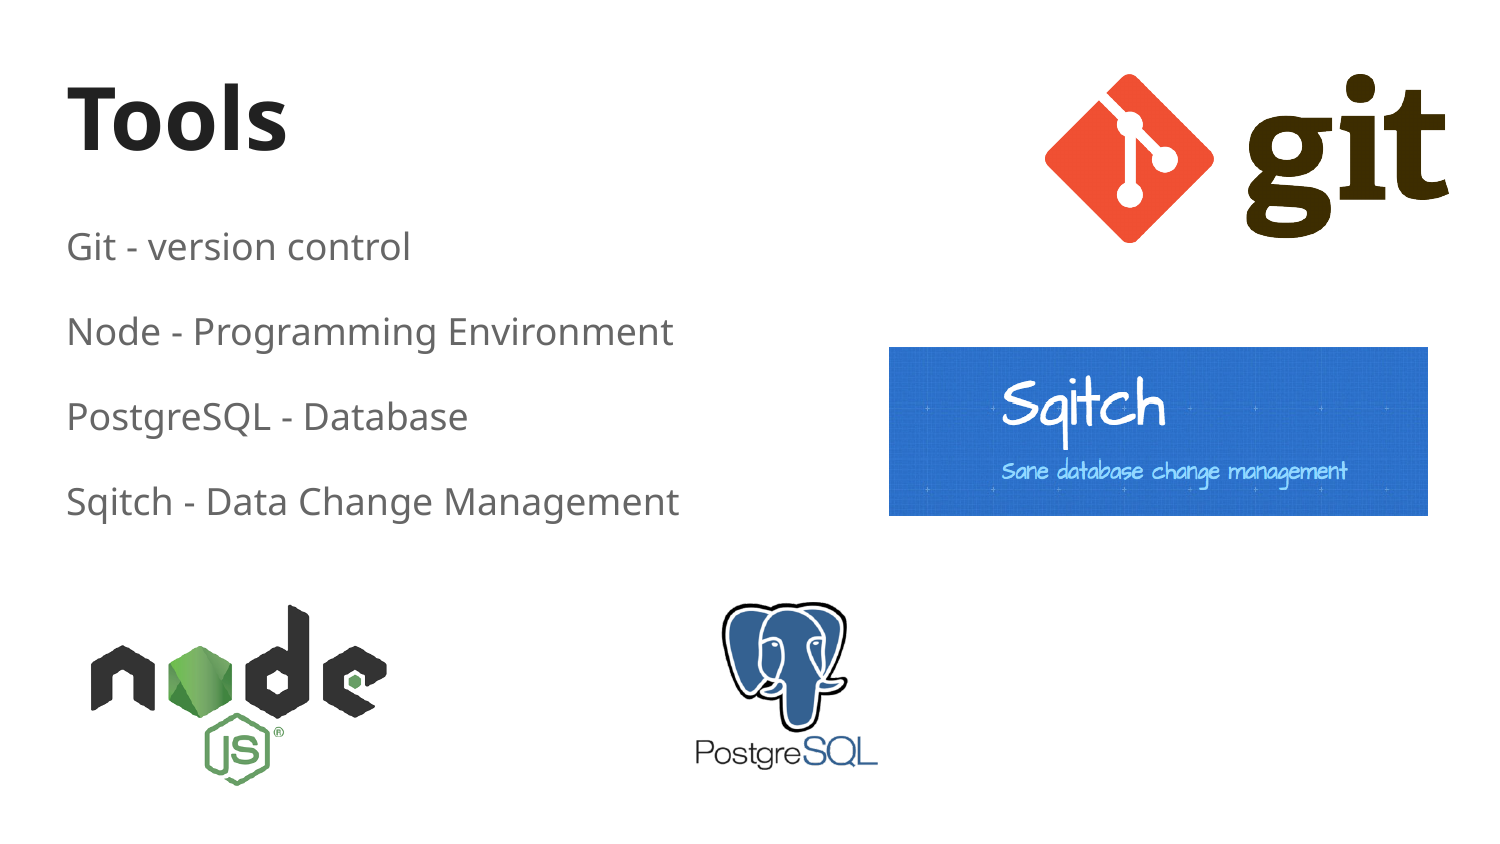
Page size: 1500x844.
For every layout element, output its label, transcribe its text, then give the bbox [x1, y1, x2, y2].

picture [1045, 74, 1450, 244]
picture [60, 579, 417, 810]
picture [889, 346, 1428, 516]
picture [659, 558, 911, 810]
title Tools [51, 48, 1449, 180]
list Git - version control Node - Programming Environment PostgreSQL - Database Sqitch - Data Change Management [51, 201, 1449, 750]
